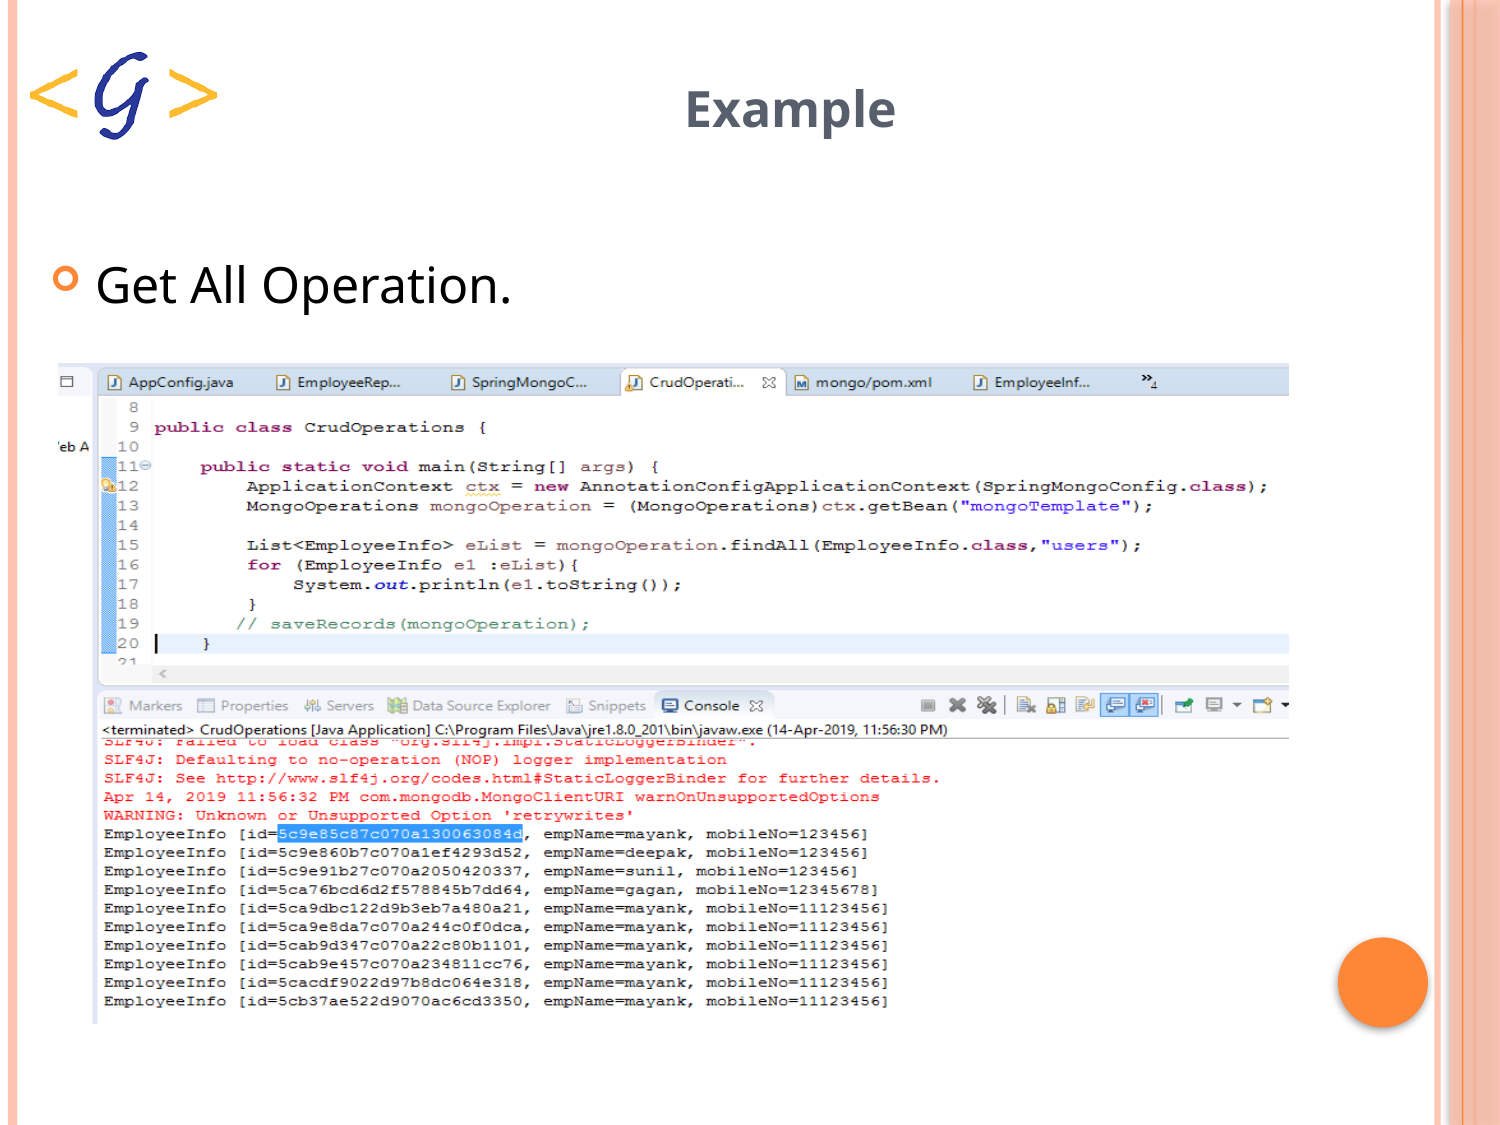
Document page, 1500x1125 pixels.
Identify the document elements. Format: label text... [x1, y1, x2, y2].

text_box Example [257, 70, 1325, 200]
text_box Get All Operation. [35, 246, 1261, 668]
picture [22, 0, 224, 200]
picture [57, 362, 1290, 1024]
